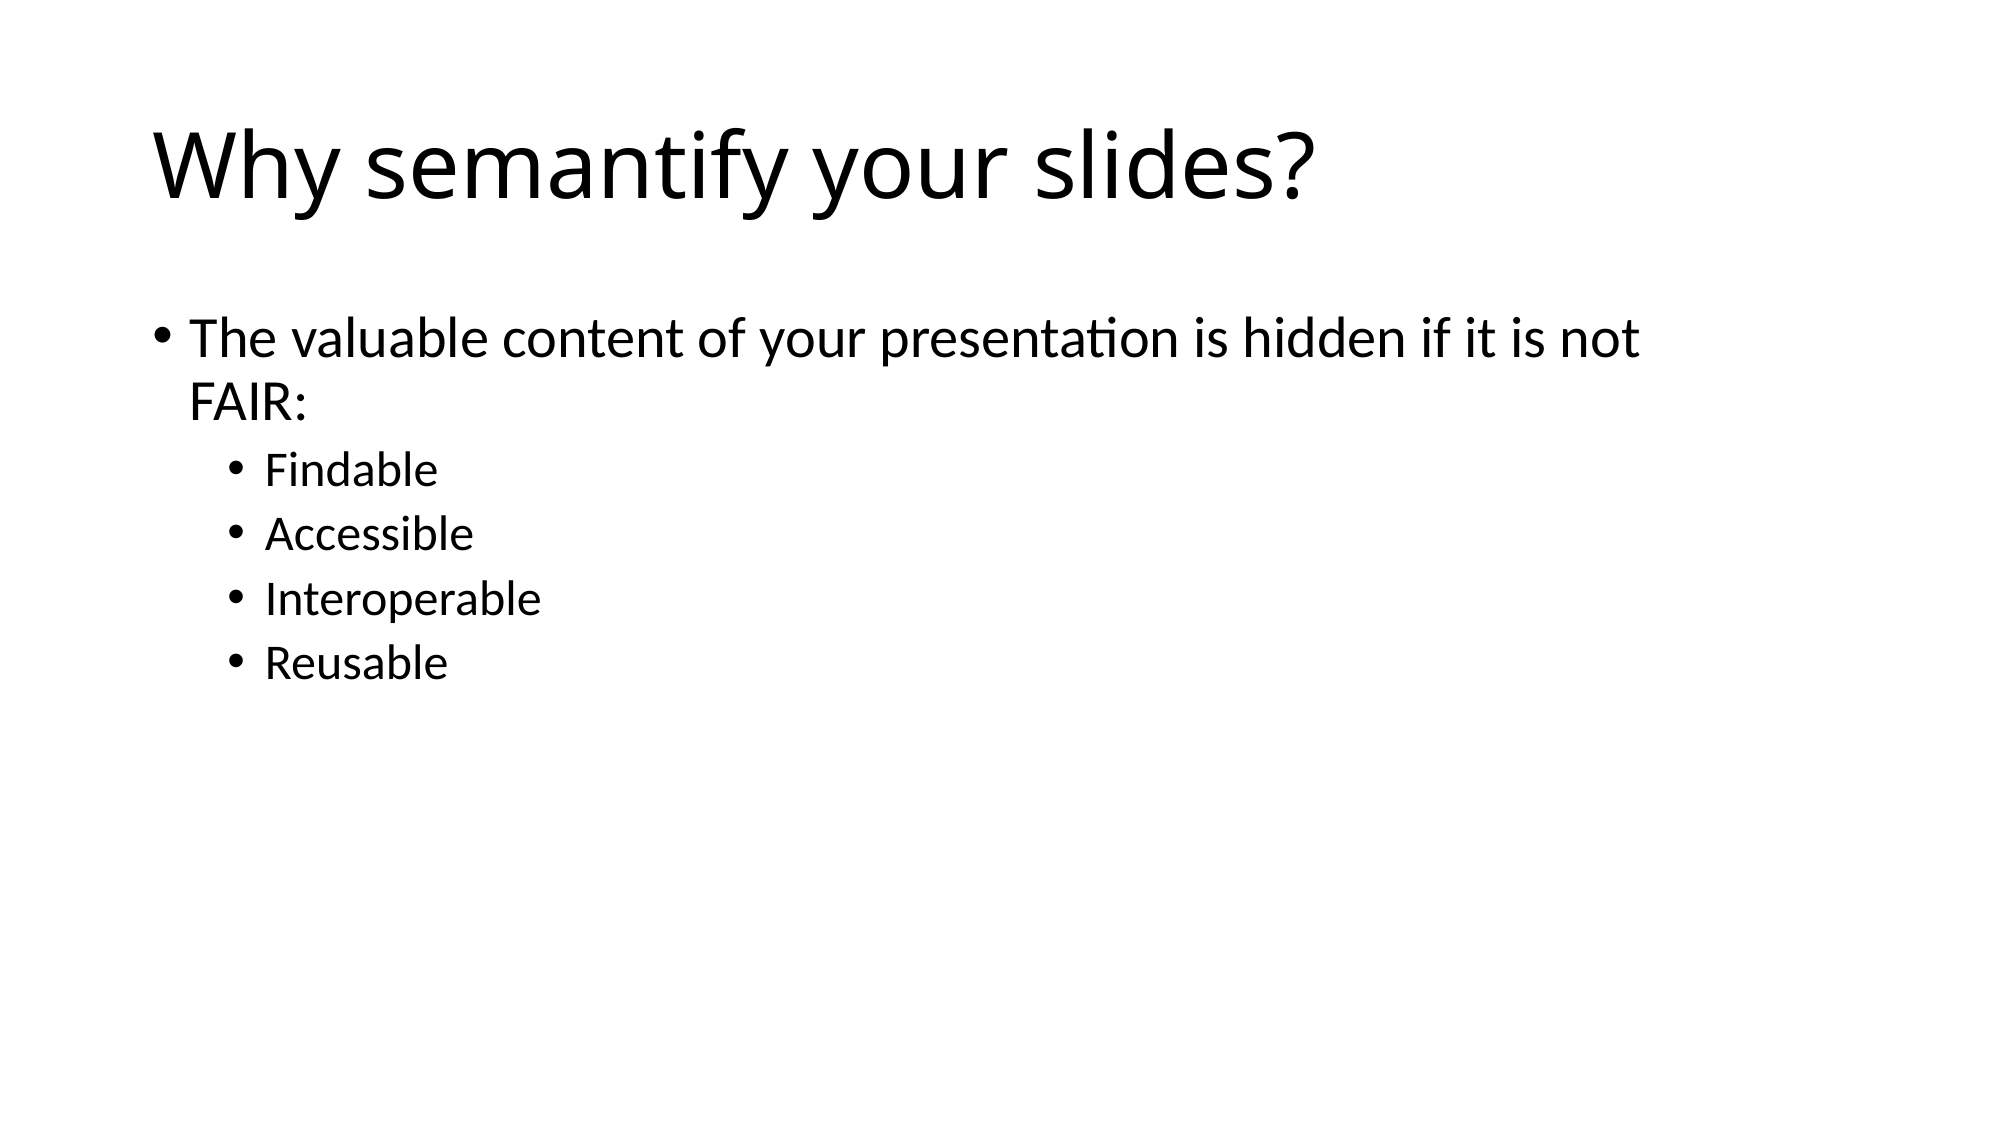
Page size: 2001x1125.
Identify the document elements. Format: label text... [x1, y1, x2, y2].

title Why semantify your slides? [137, 59, 1863, 278]
list The valuable content of your presentation is hidden if it is not FAIR: Findable Accessible Interoperable Reusable [137, 299, 1863, 1014]
